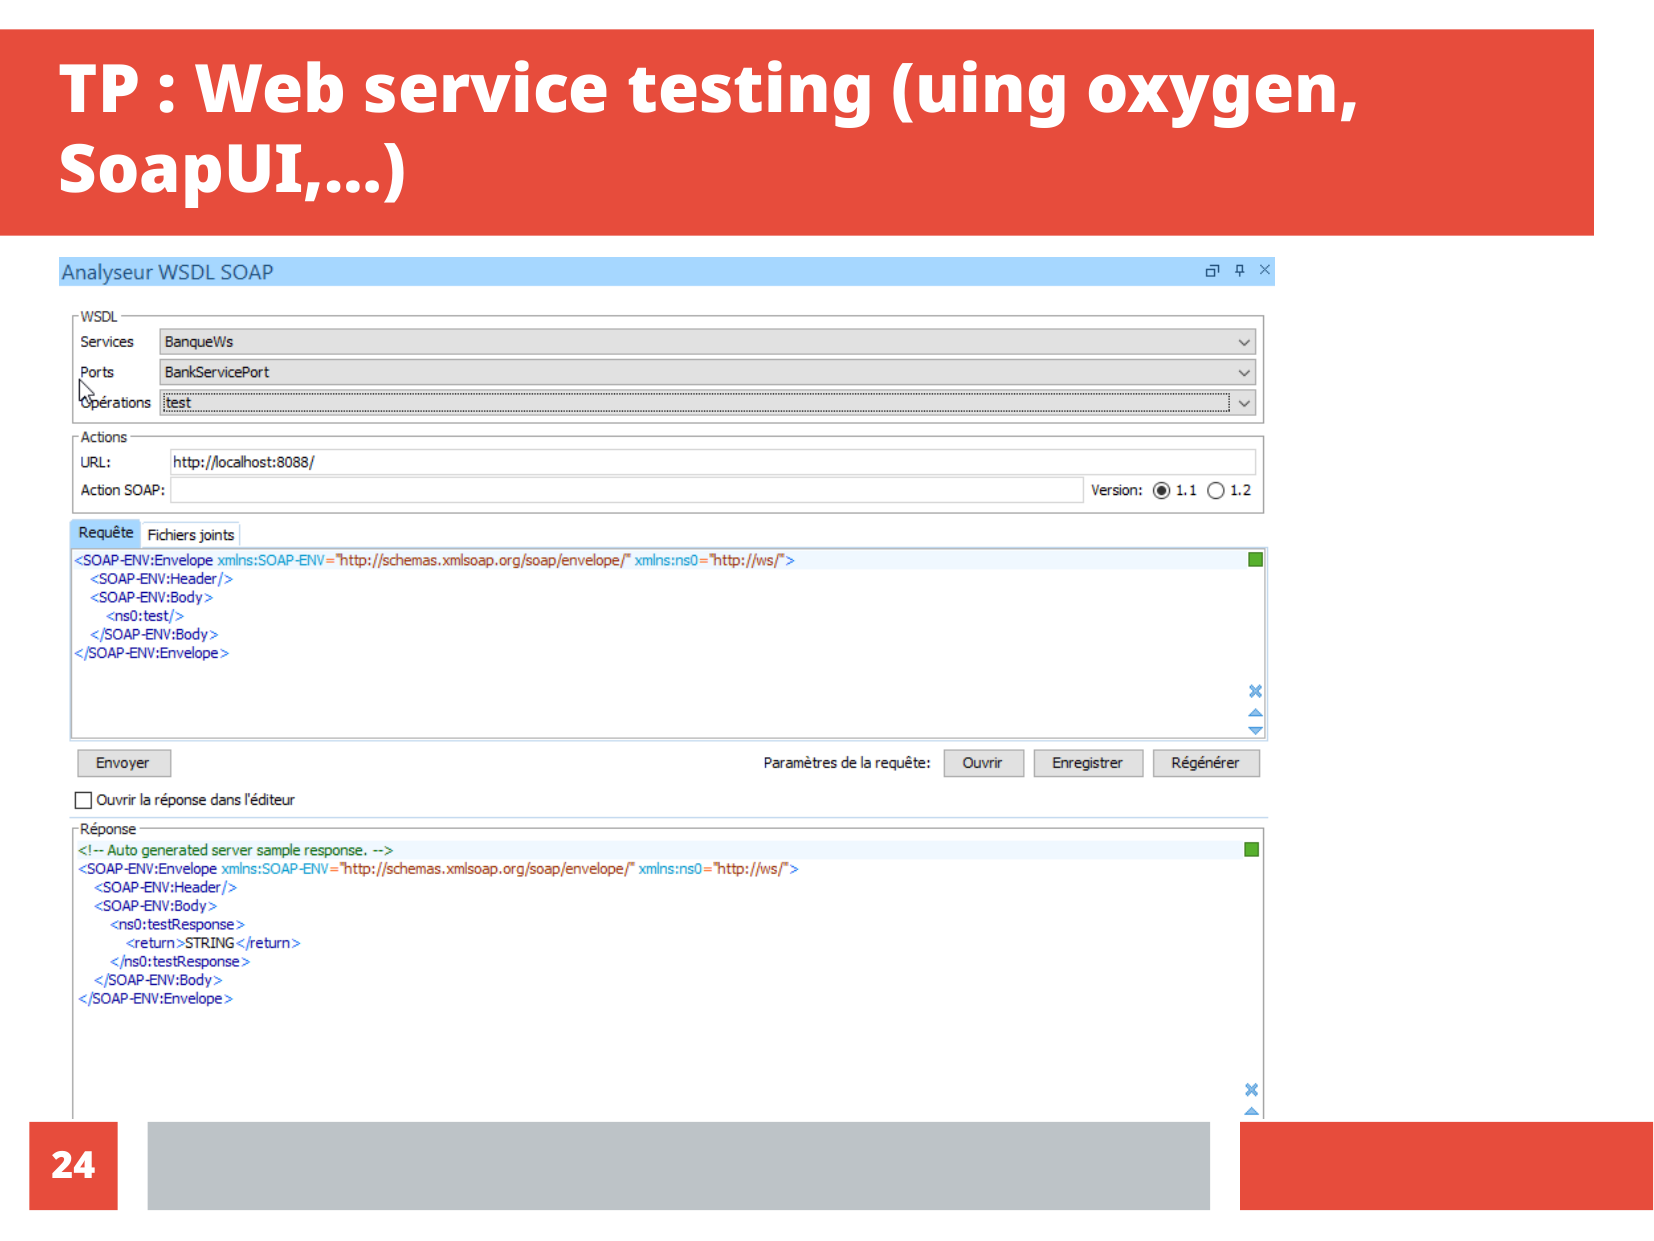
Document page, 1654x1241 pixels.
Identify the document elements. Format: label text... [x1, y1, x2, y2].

text_box TP : Web service testing (uing oxygen, SoapUI,…) [58, 58, 1594, 207]
picture [58, 256, 1275, 1120]
text_box 10 [29, 1121, 118, 1211]
